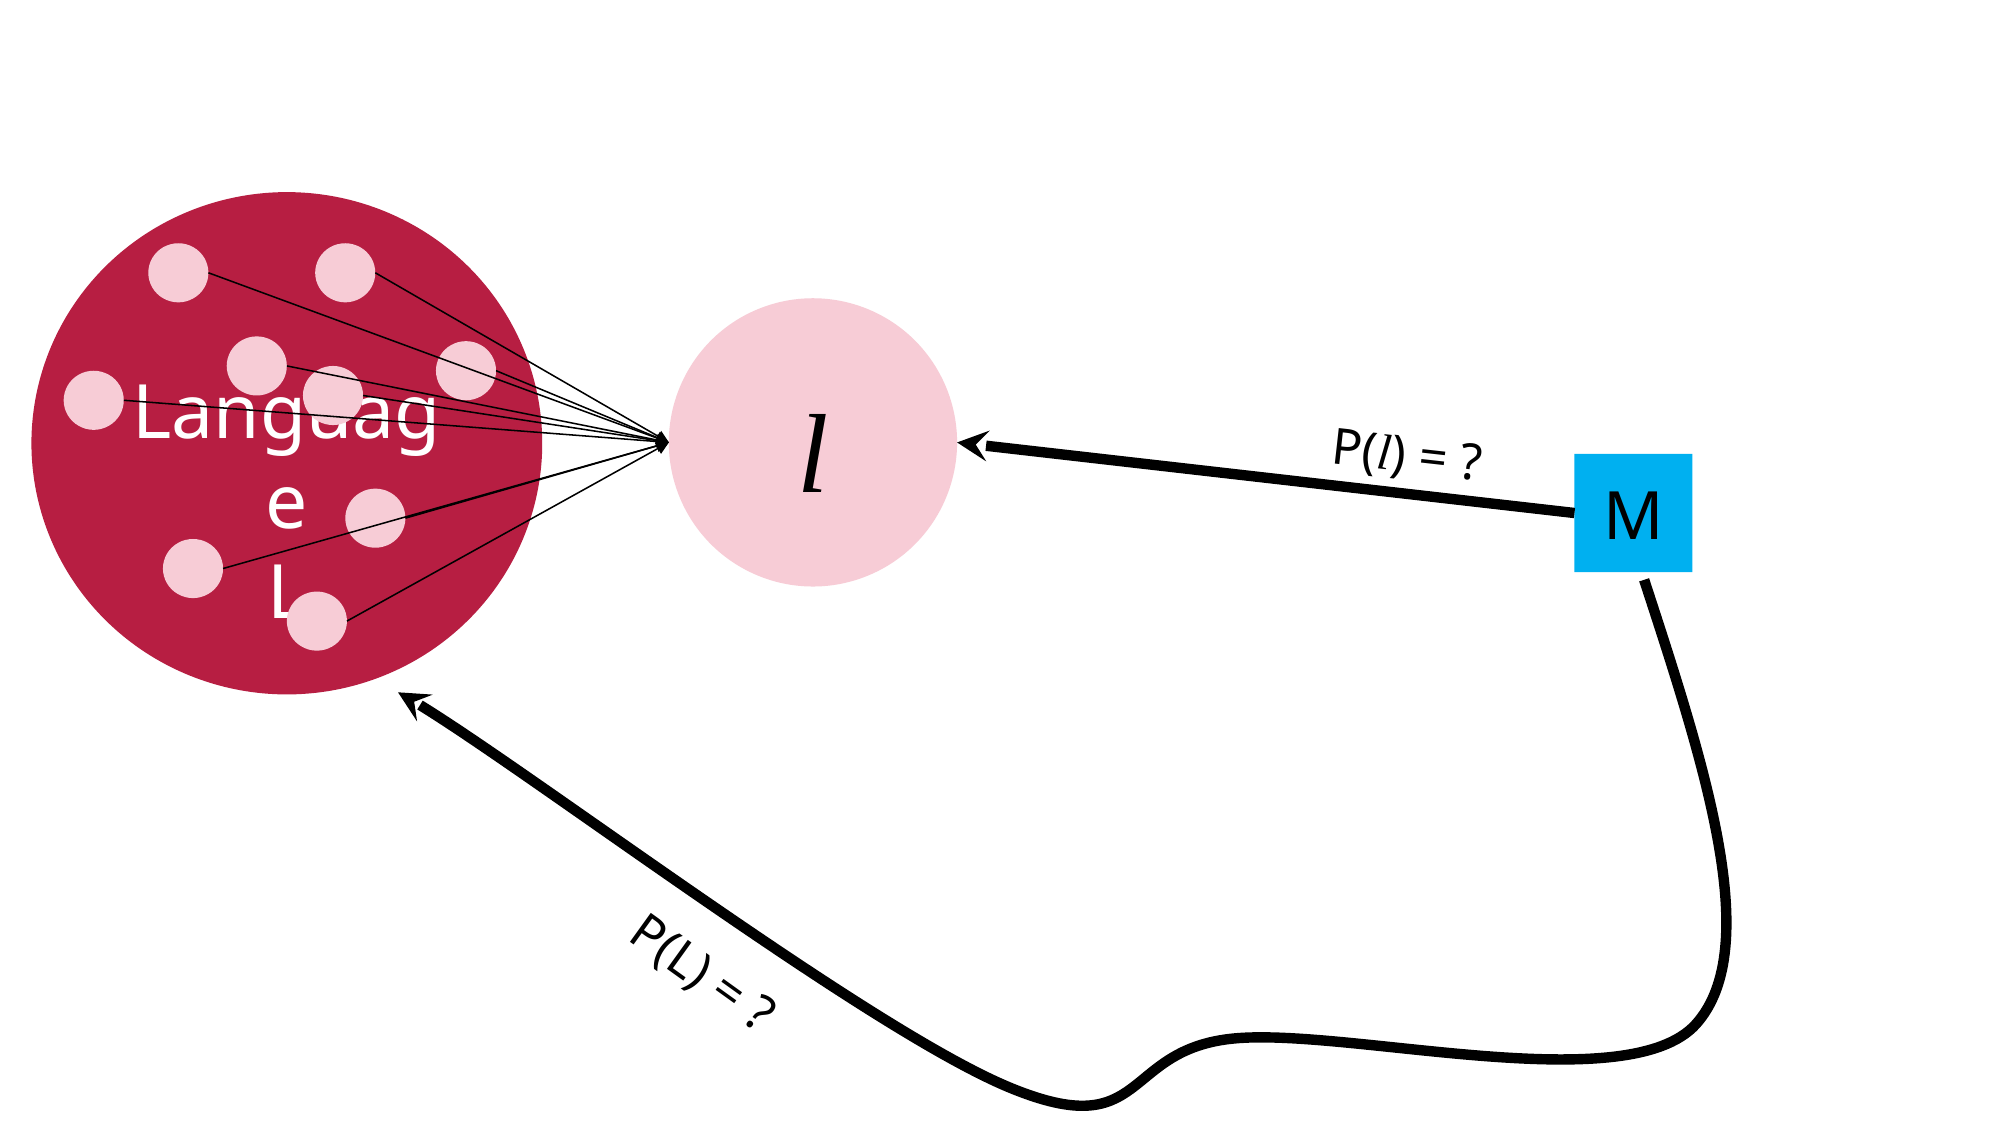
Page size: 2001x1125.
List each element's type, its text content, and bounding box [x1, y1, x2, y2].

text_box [208, 272, 670, 399]
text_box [286, 365, 670, 442]
text_box l [670, 296, 959, 588]
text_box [346, 442, 670, 622]
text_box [495, 370, 670, 442]
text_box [222, 442, 346, 569]
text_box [123, 399, 286, 443]
text_box [399, 579, 1728, 1108]
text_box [362, 395, 495, 442]
text_box M [1573, 453, 1694, 573]
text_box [31, 191, 543, 695]
text_box P(L) = ? [604, 884, 805, 1058]
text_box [956, 442, 1575, 514]
text_box P(l) = ? [1317, 405, 1502, 442]
